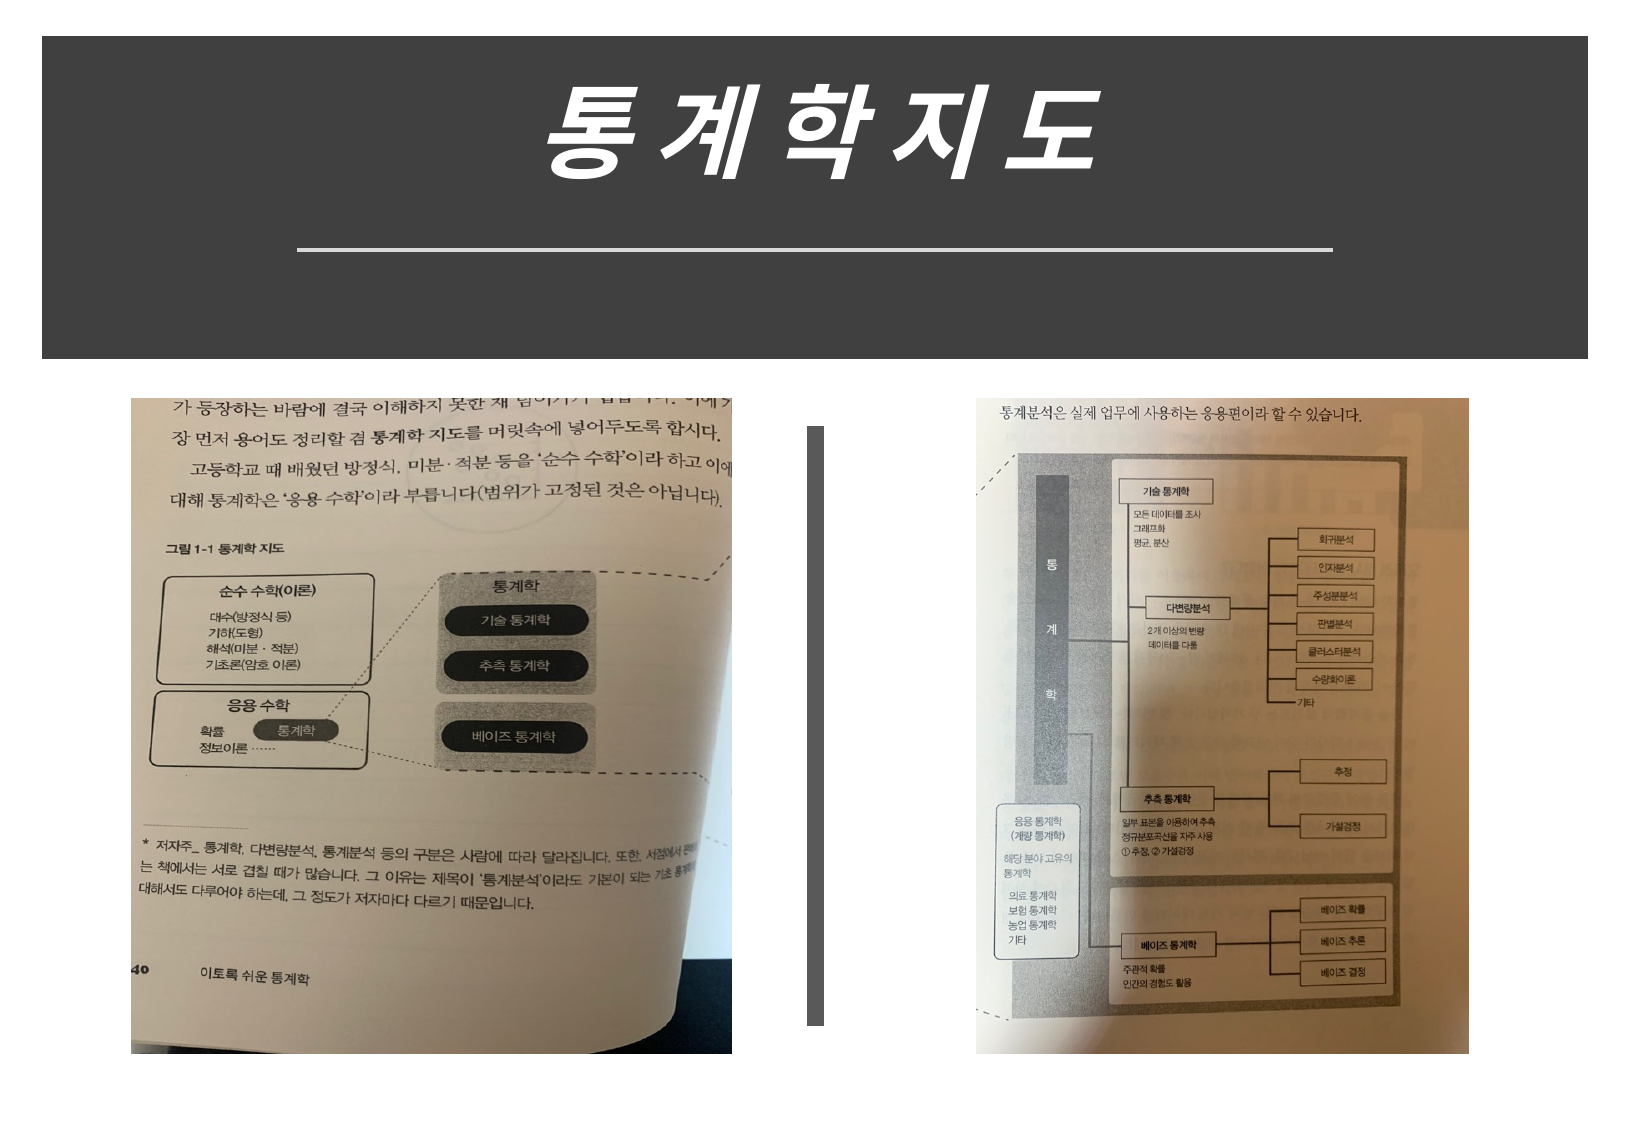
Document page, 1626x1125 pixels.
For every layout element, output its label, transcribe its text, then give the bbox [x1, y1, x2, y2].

picture [976, 398, 1469, 1054]
picture [131, 398, 732, 1054]
text_box 통 계 학 지 도 [72, 71, 1558, 201]
text_box [52, 45, 1579, 350]
